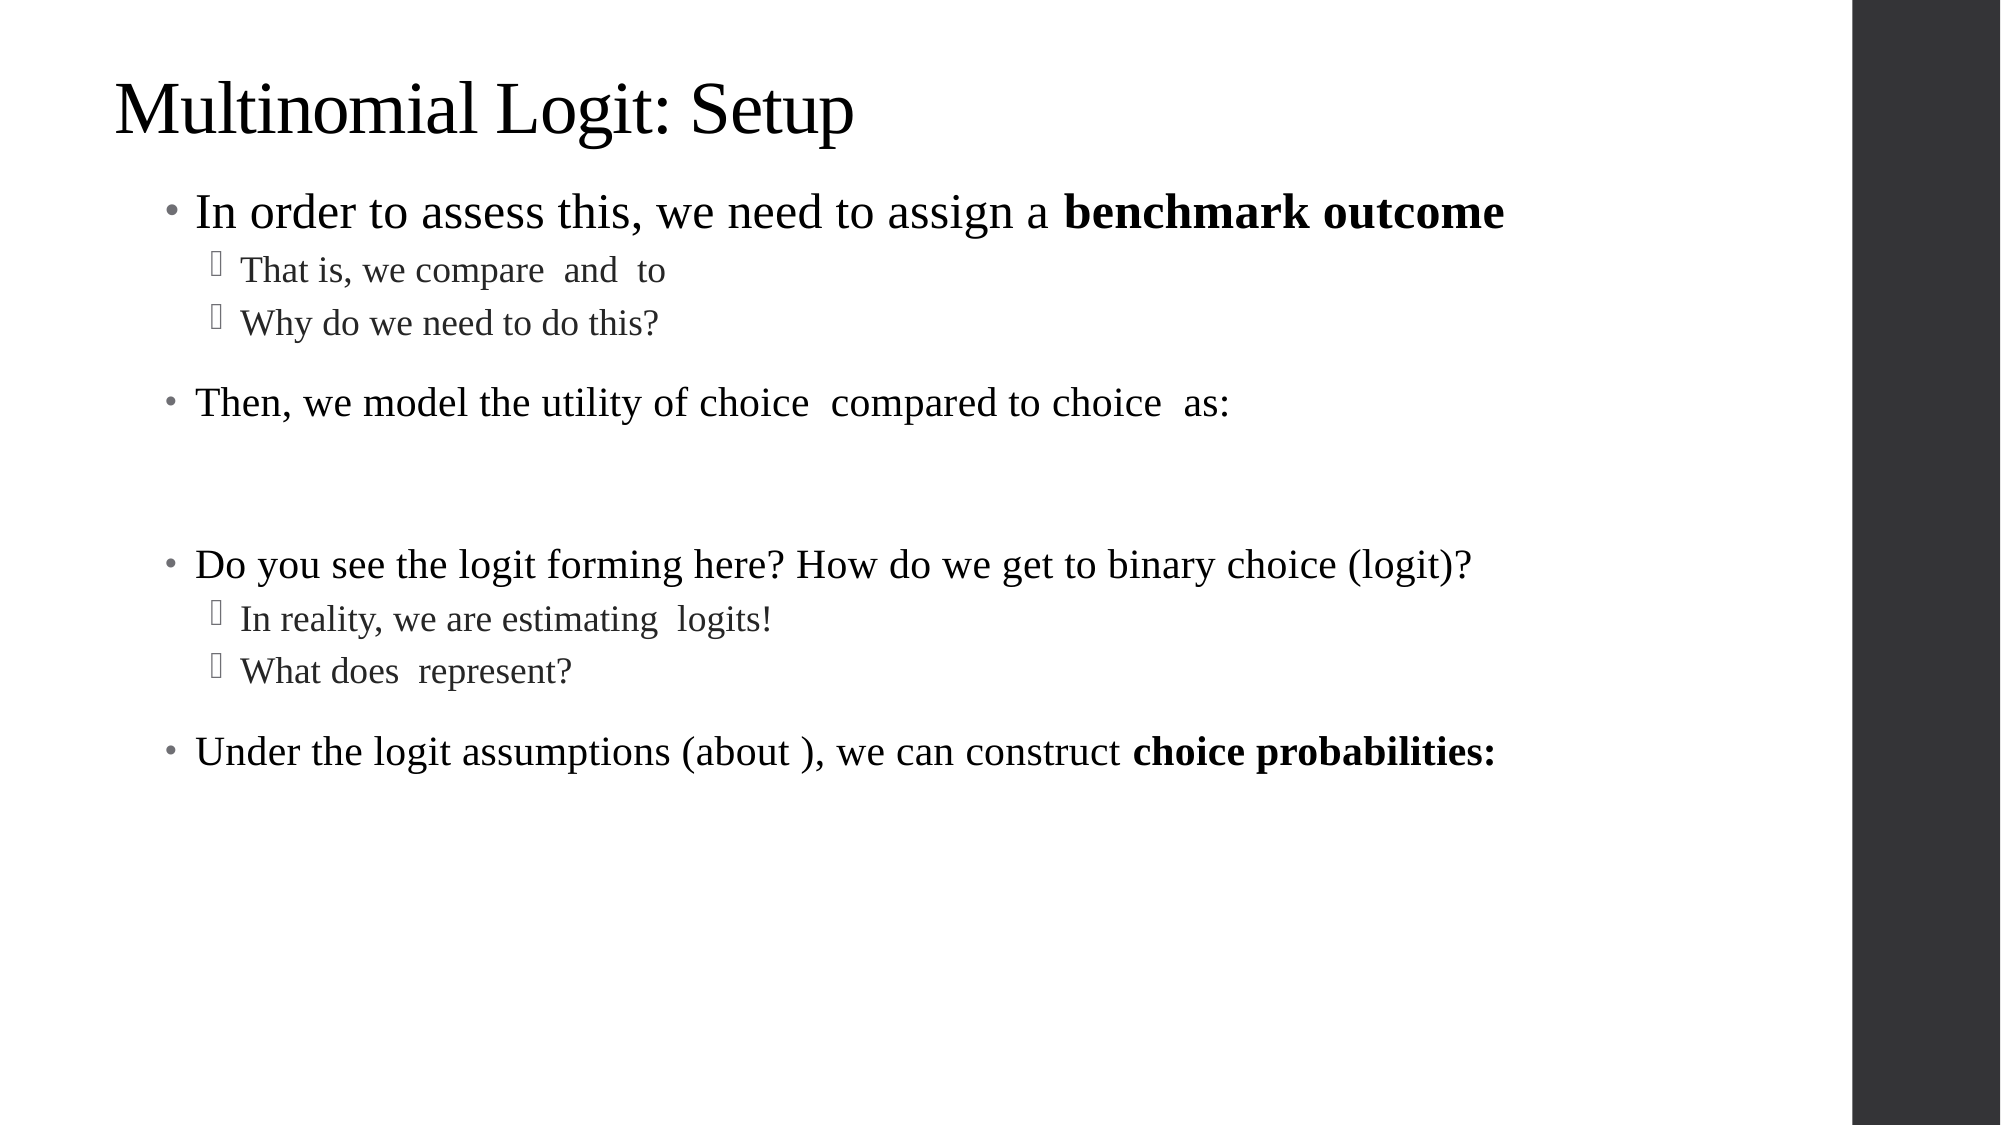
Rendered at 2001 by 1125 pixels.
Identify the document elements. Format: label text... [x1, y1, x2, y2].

title Multinomial Logit: Setup [99, 55, 1813, 158]
